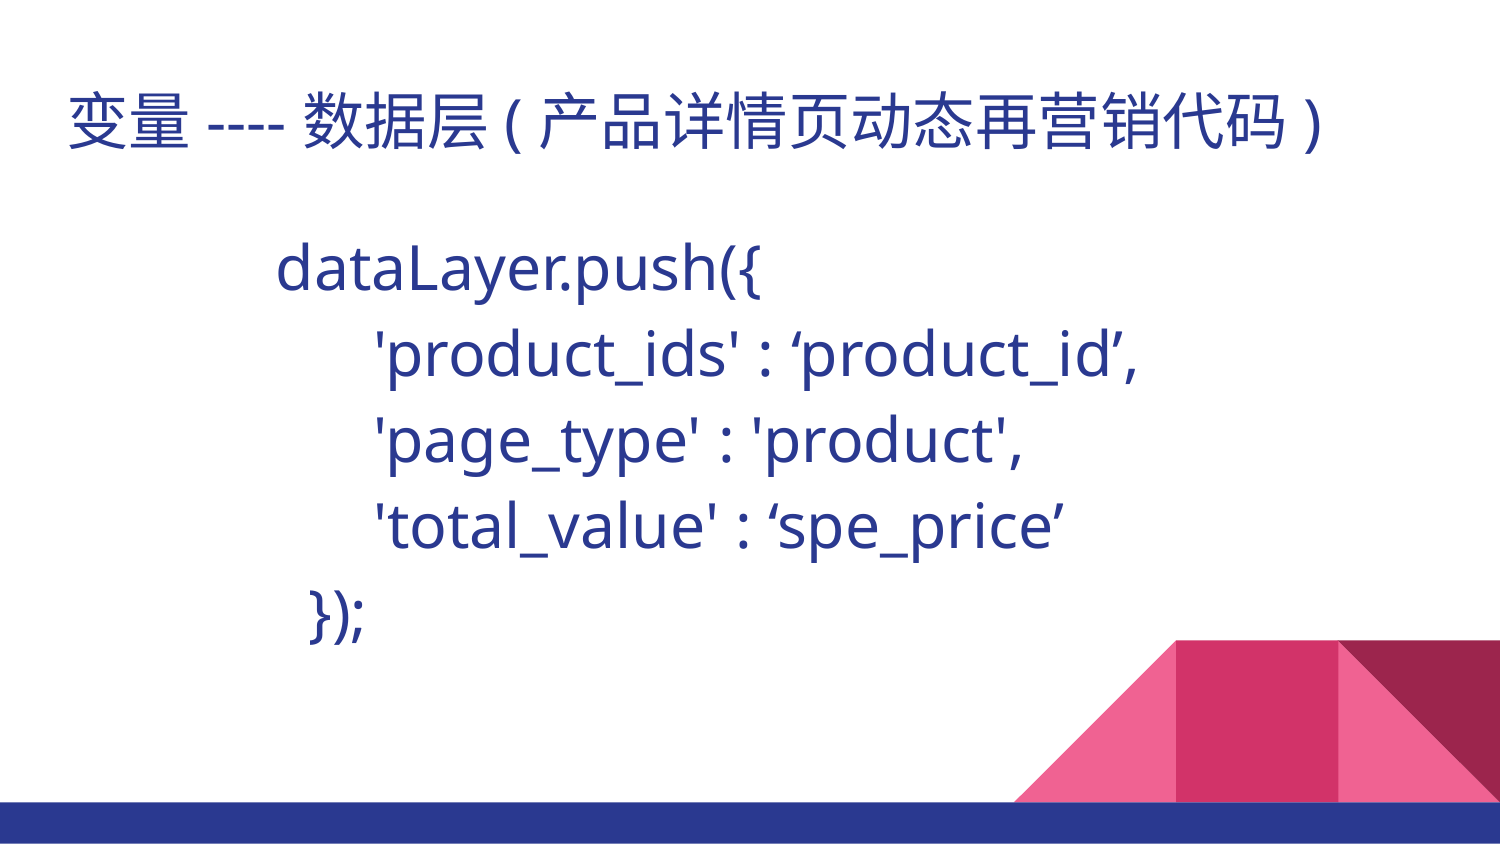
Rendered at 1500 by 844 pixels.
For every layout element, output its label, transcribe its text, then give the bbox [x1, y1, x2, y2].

list dataLayer.push({ 'product_ids' : ‘product_id’, 'page_type' : 'product', 'total_value' : ‘spe_price’ }); [51, 201, 1449, 750]
title 变量----数据层(产品详情页动态再营销代码) [51, 67, 1449, 167]
